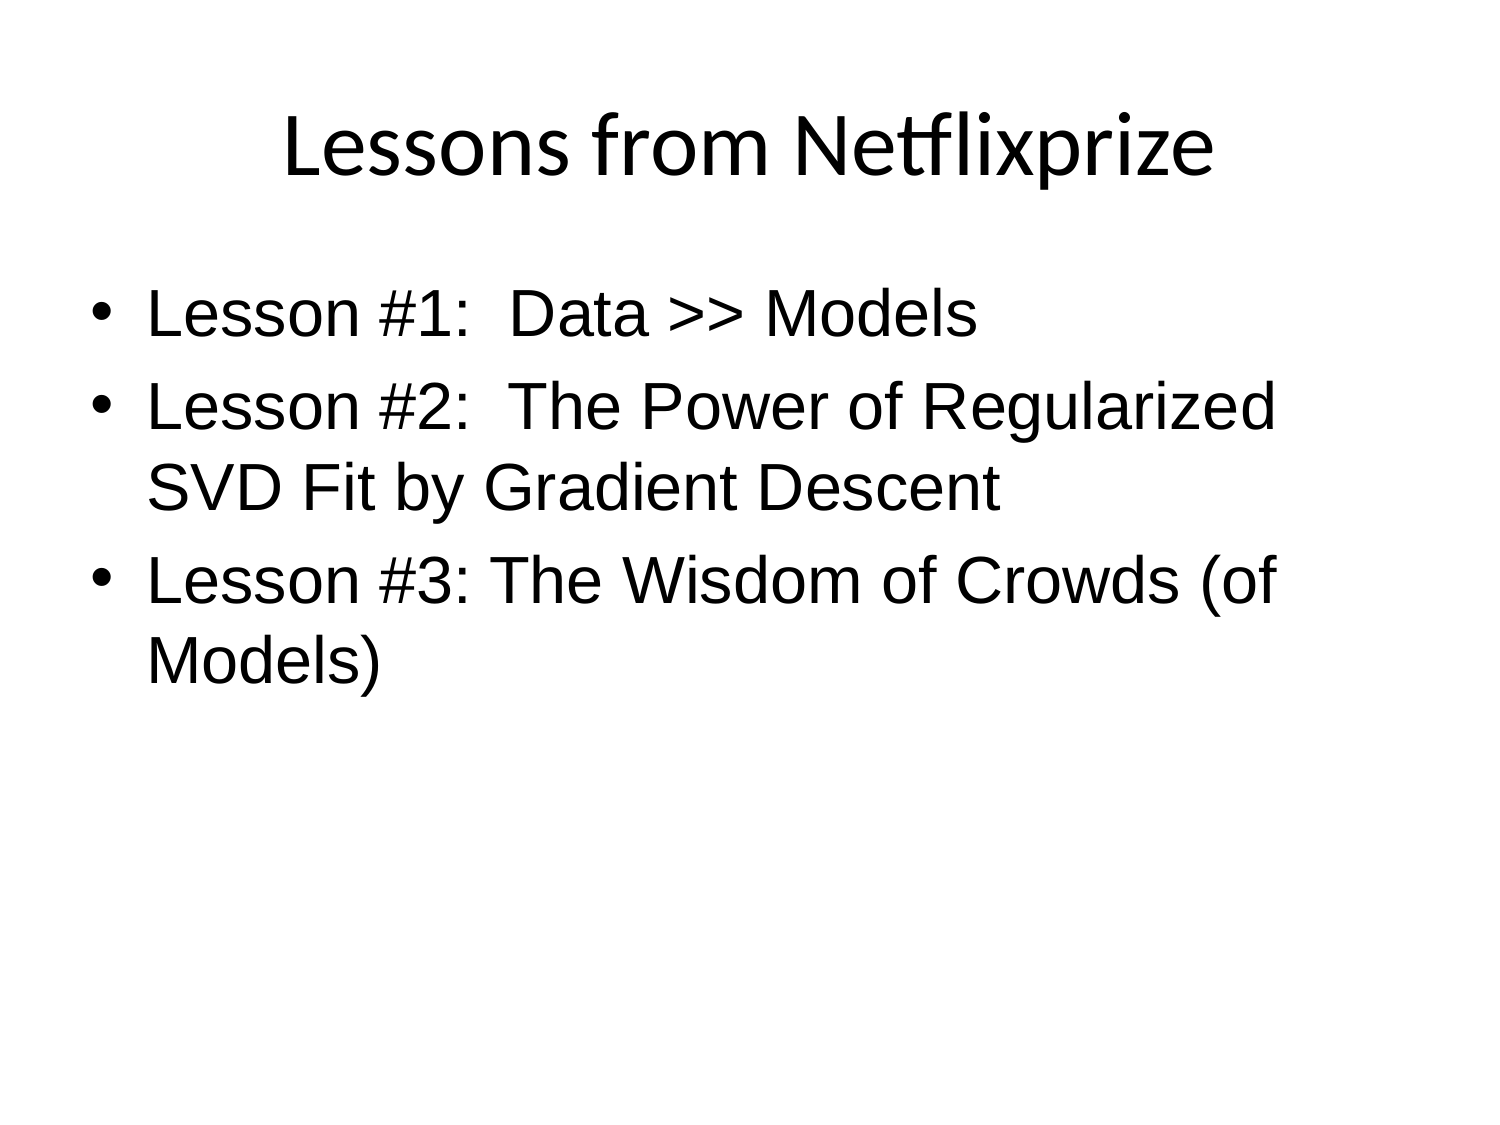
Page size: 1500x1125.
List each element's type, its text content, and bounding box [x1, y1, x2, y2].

title Lessons from Netflixprize [74, 44, 1426, 233]
list Lesson #1: Data >> Models Lesson #2: The Power of Regularized SVD Fit by Gradient Descent Lesson #3: The Wisdom of Crowds (of Models) [74, 262, 1426, 1006]
